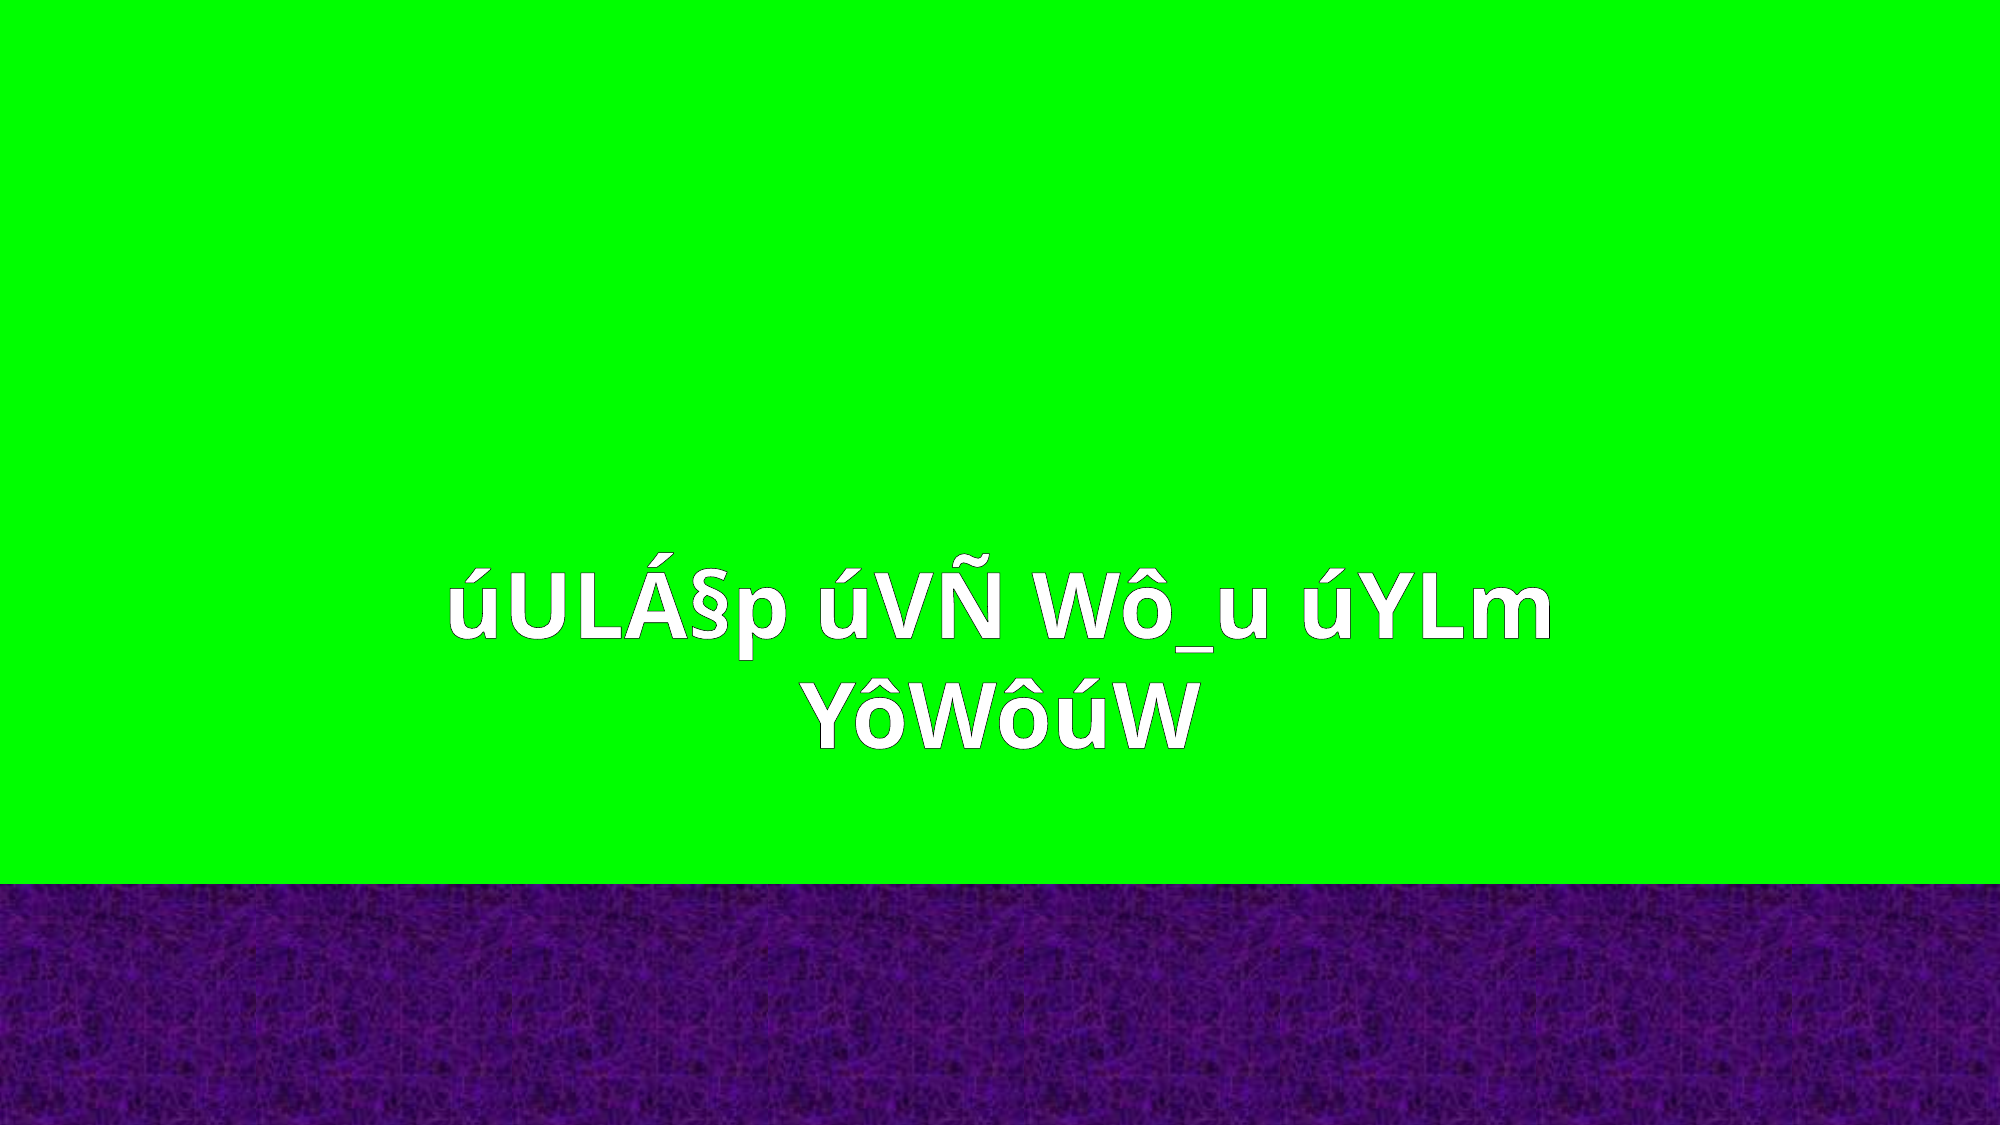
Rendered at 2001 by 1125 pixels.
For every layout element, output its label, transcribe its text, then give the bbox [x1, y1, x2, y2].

text_box úULÁ§p úVÑ Wô_u úYLm YôWôúW [265, 539, 1734, 774]
text_box [0, 884, 2000, 1125]
